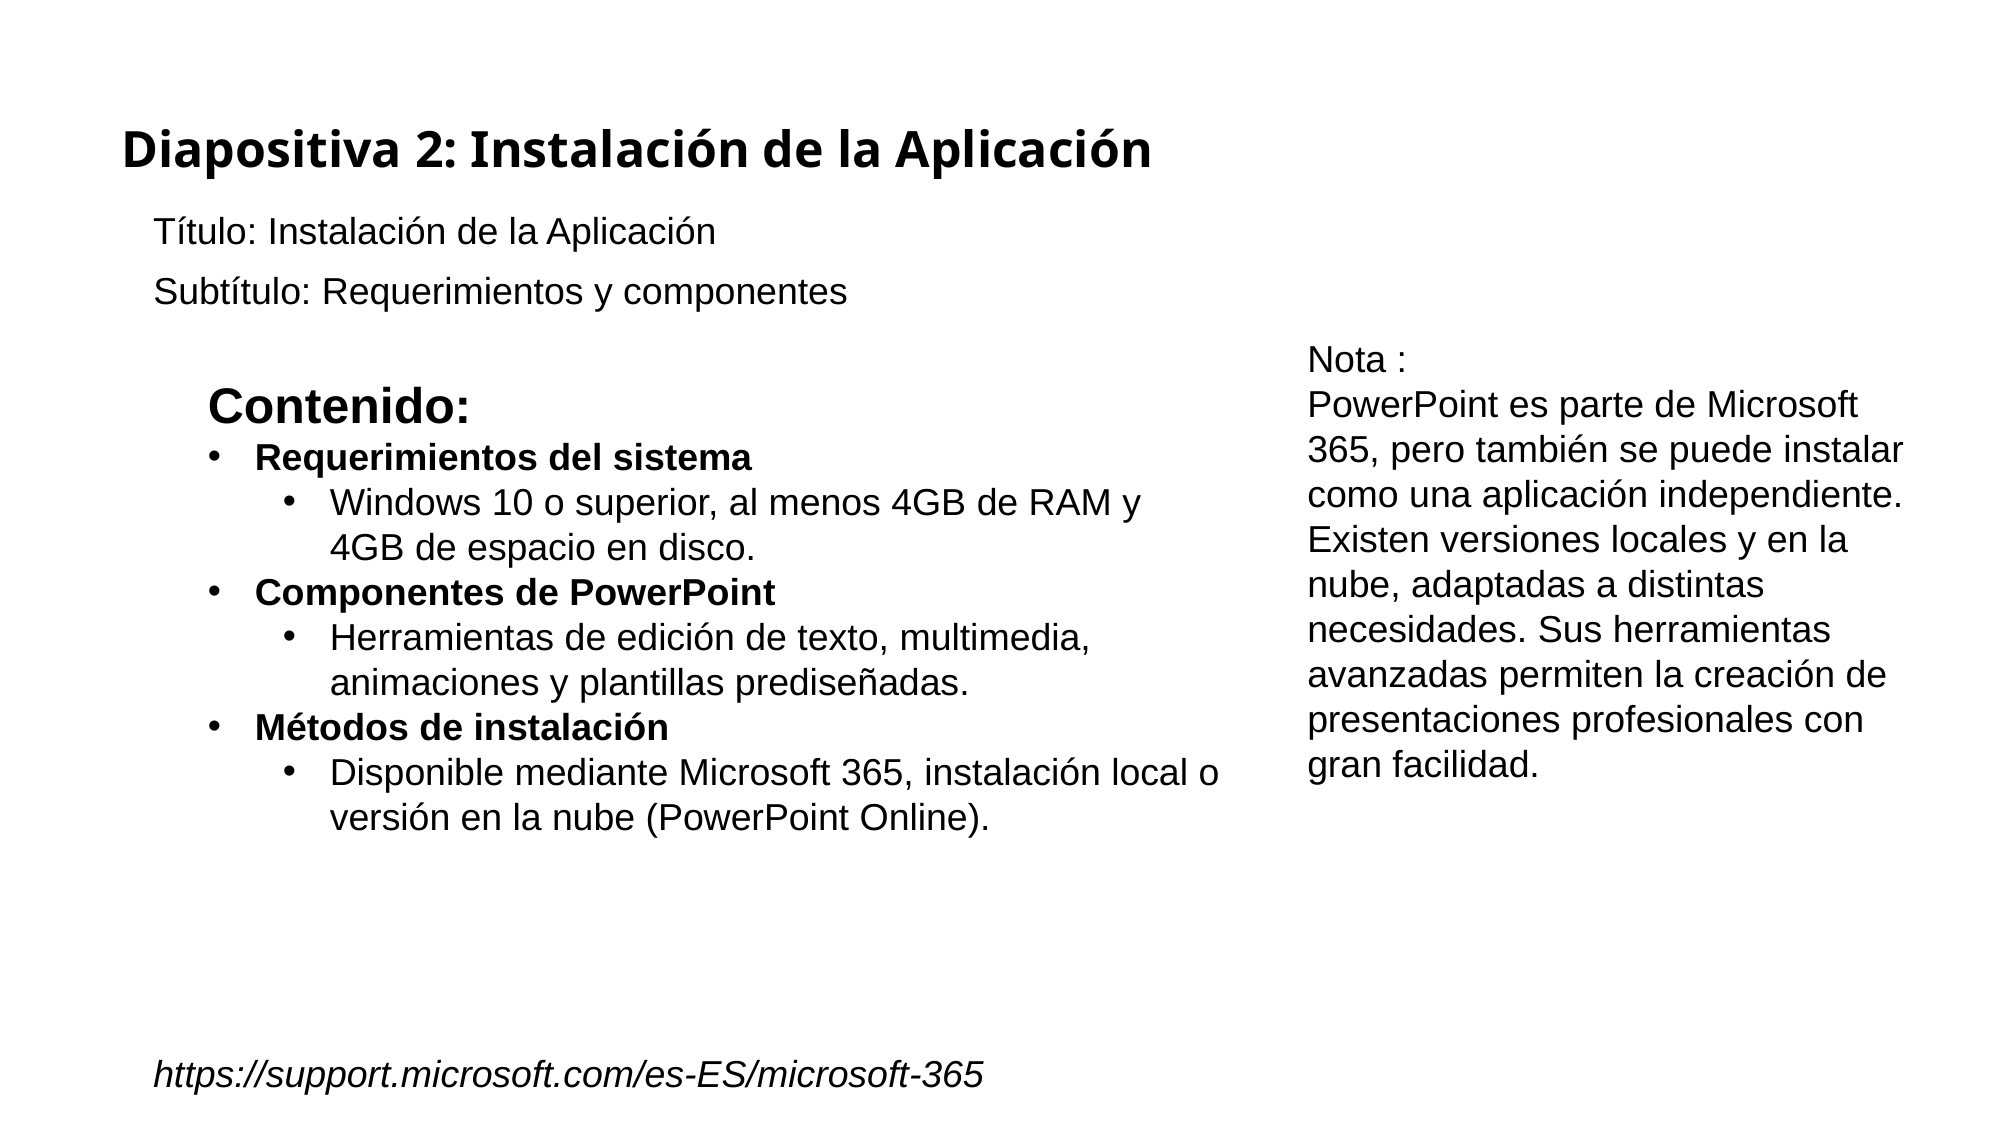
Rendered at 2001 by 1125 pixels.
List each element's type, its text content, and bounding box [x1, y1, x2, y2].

text_box Nota : PowerPoint es parte de Microsoft 365, pero también se puede instalar como una aplicación independiente. Existen versiones locales y en la nube, adaptadas a distintas necesidades. Sus herramientas avanzadas permiten la creación de presentaciones profesionales con gran facilidad. [1292, 327, 1932, 793]
text_box Título: Instalación de la Aplicación [138, 199, 1293, 260]
text_box Subtítulo: Requerimientos y componentes [138, 259, 1084, 365]
text_box Contenido: Requerimientos del sistema Windows 10 o superior, al menos 4GB de RAM y 4GB de espacio en disco. Componentes de PowerPoint Herramientas de edición de texto, multimedia, animaciones y plantillas prediseñadas. Métodos de instalación Disponible mediante Microsoft 365, instalación local o versión en la nube (PowerPoint Online). [193, 365, 1238, 846]
text_box https://support.microsoft.com/es-ES/microsoft-365 [138, 1042, 1179, 1103]
title Diapositiva 2: Instalación de la Aplicación [106, 42, 1832, 260]
